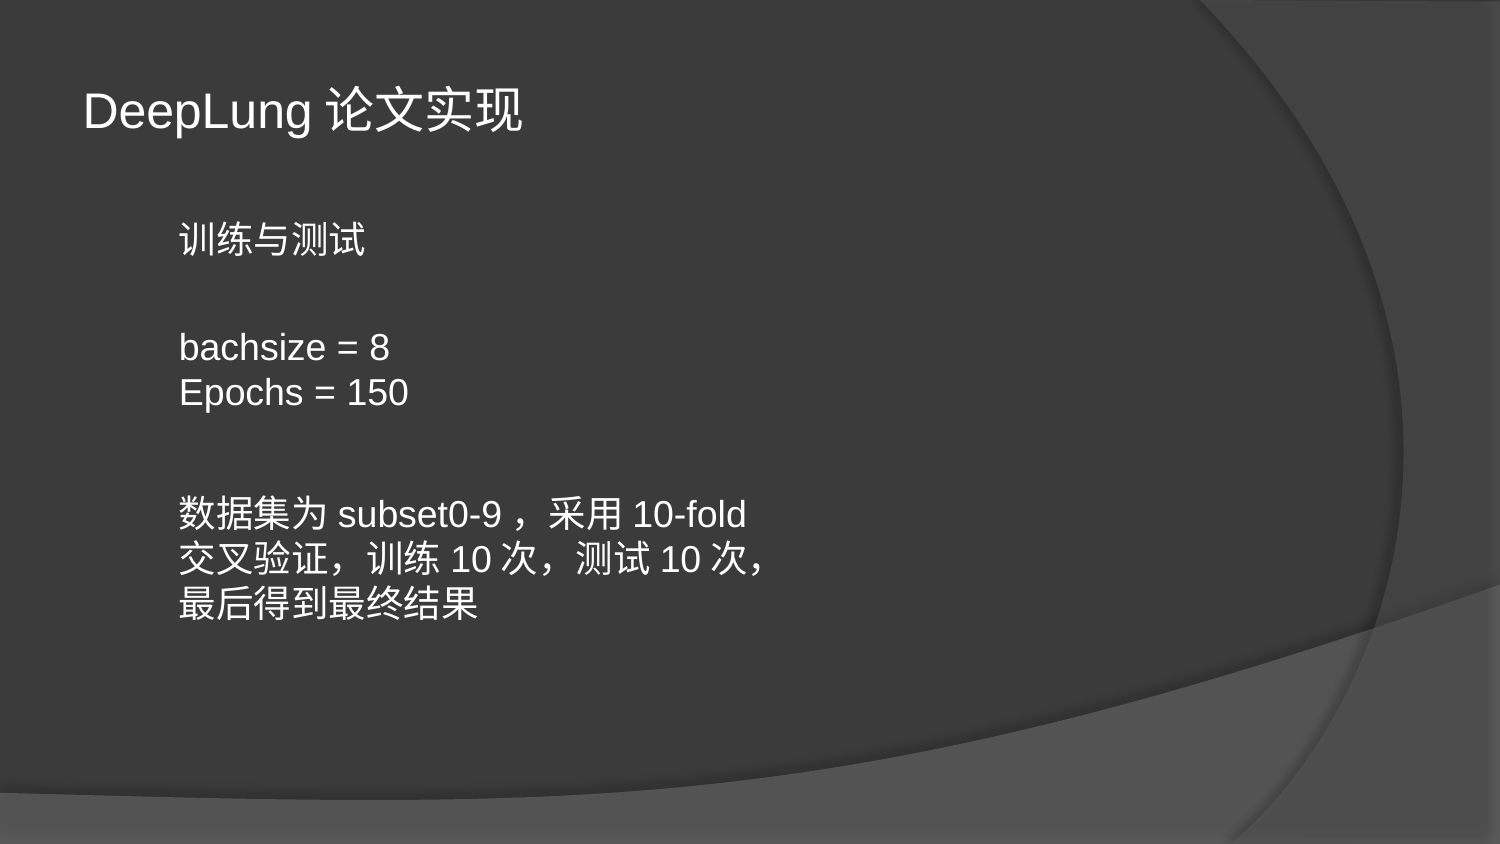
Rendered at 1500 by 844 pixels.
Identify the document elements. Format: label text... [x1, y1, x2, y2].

list DeepLung论文实现 [75, 26, 928, 139]
text_box 训练与测试 [164, 209, 869, 269]
text_box bachsize = 8 Epochs = 150 [164, 315, 786, 421]
text_box 数据集为subset0-9，采用10-fold交叉验证，训练10次，测试10次，最后得到最终结果 [164, 482, 786, 633]
